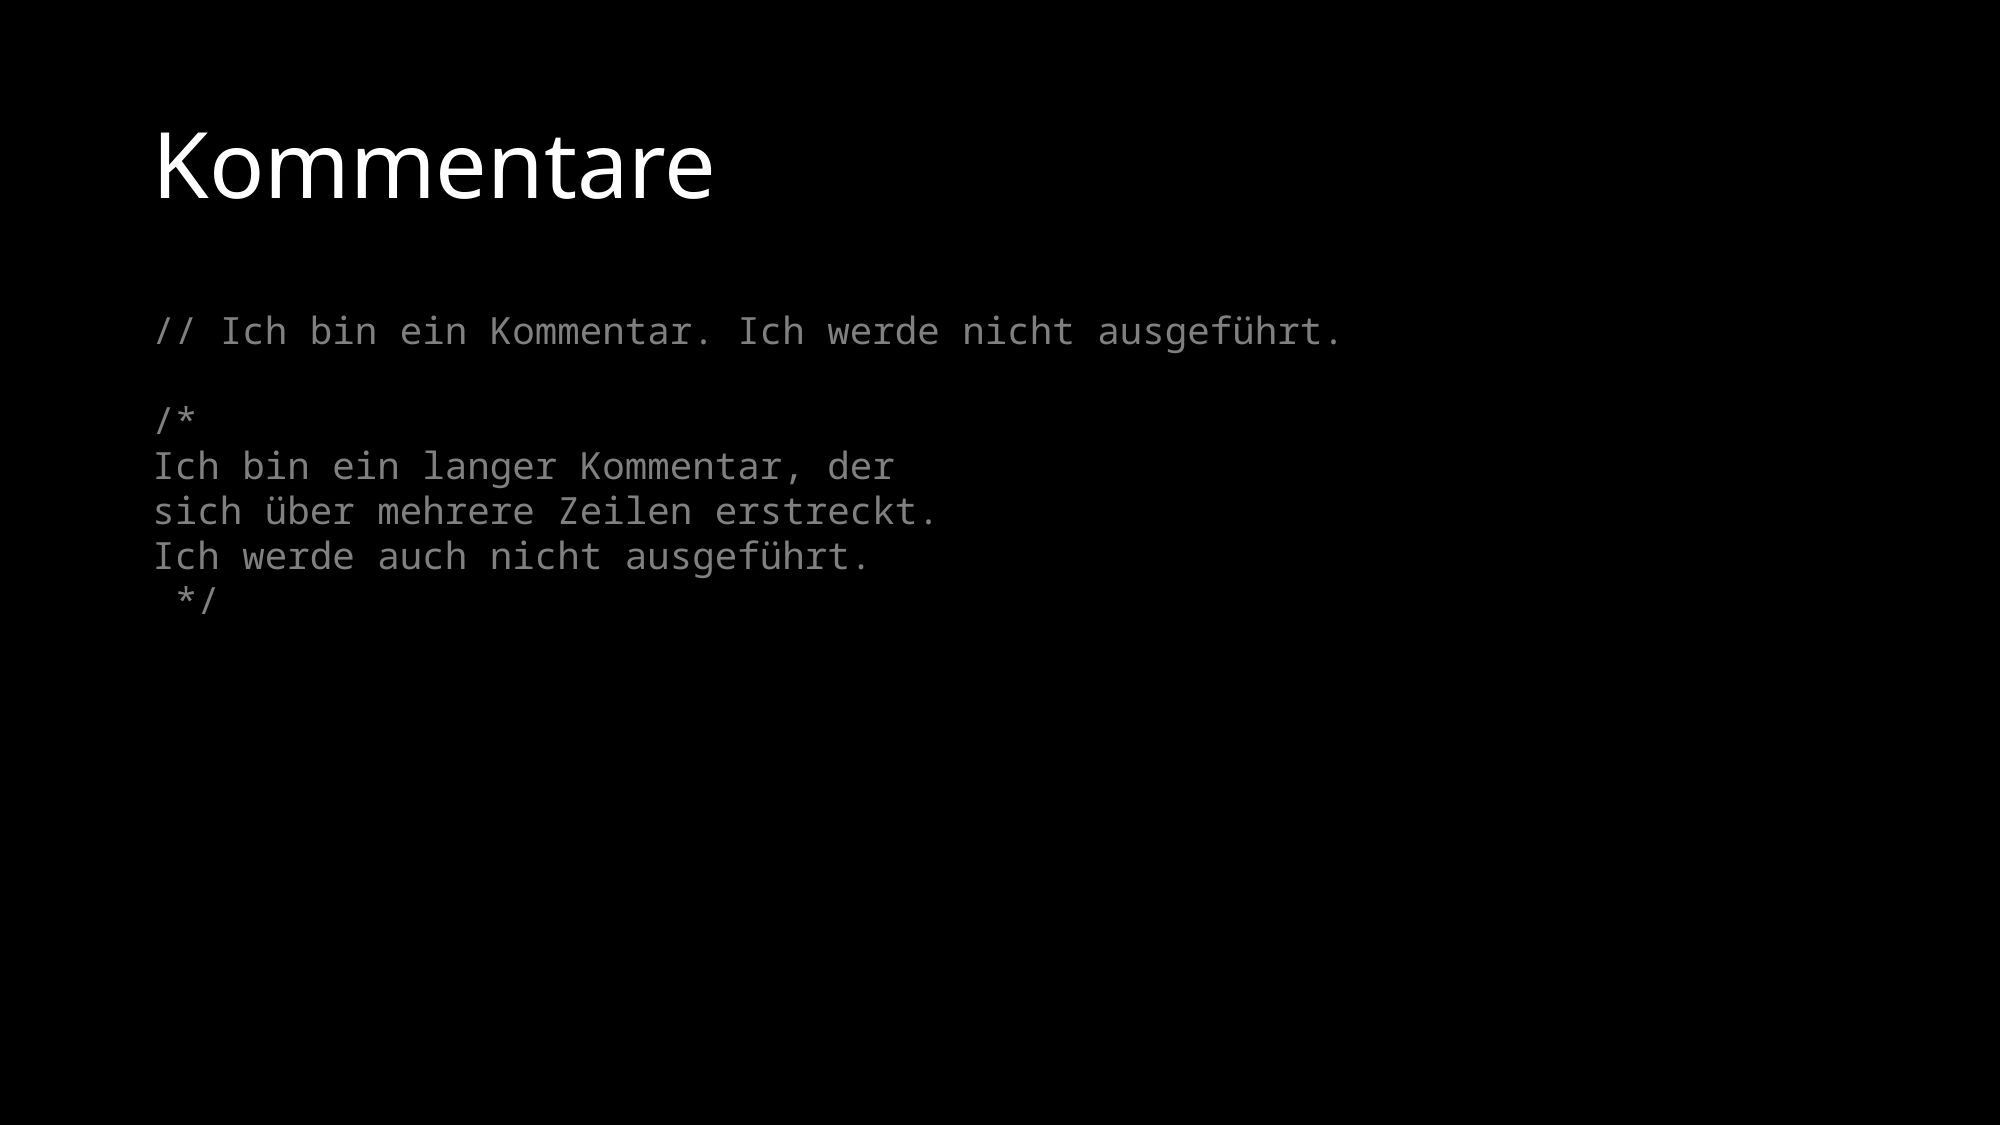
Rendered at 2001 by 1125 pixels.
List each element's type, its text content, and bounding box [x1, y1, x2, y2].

list // Ich bin ein Kommentar. Ich werde nicht ausgeführt. /* Ich bin ein langer Kommentar, der sich über mehrere Zeilen erstreckt. Ich werde auch nicht ausgeführt. */ [137, 299, 1863, 1014]
title Kommentare [137, 59, 1863, 278]
